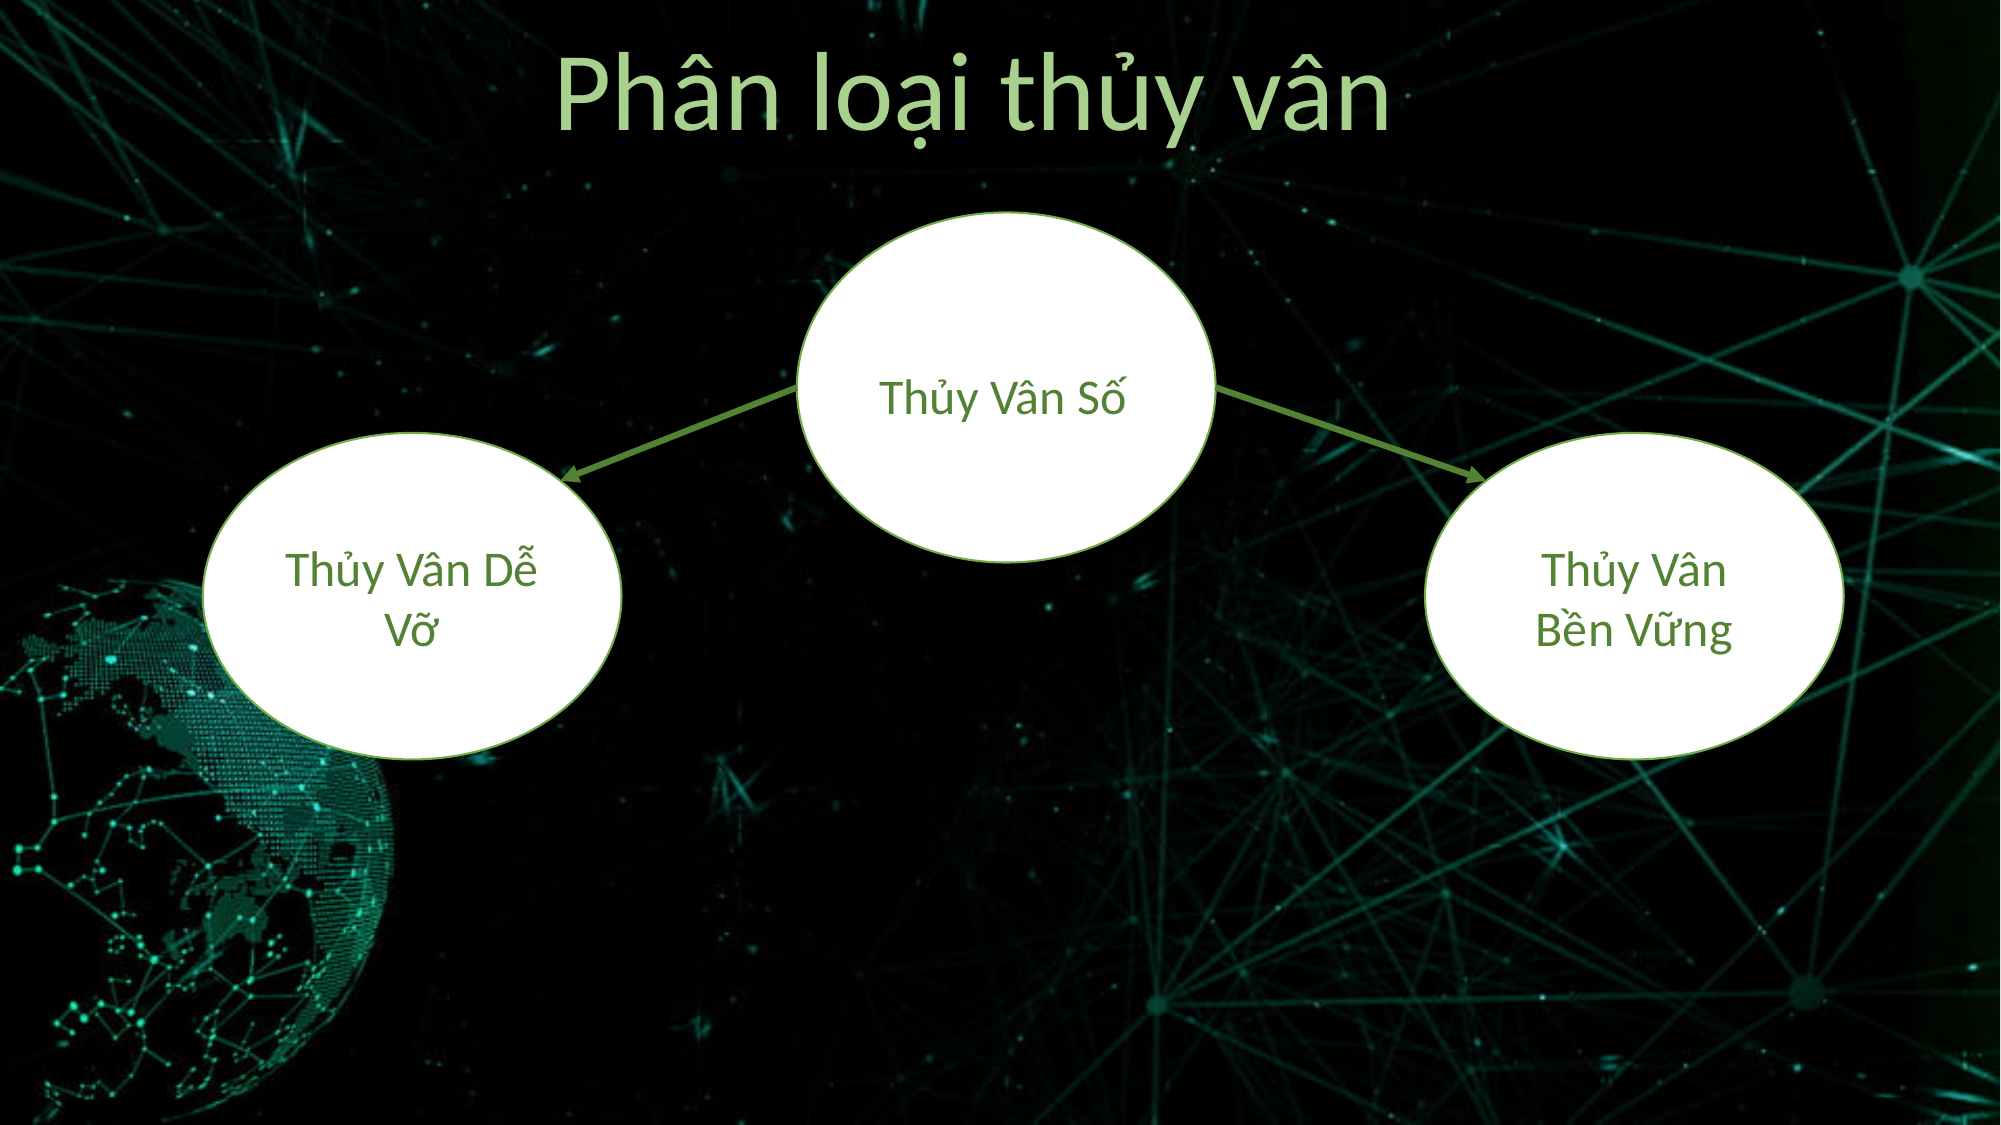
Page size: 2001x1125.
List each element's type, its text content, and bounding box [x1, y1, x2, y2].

text_box Thủy Vân Bền Vững [1423, 431, 1845, 761]
text_box [795, 211, 1217, 564]
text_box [560, 387, 797, 481]
text_box Thủy Vân Số [864, 357, 1148, 432]
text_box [1215, 387, 1487, 481]
text_box Phân loại thủy vân [356, 10, 1591, 161]
text_box Thủy Vân Dễ Vỡ [201, 431, 623, 761]
picture [0, 0, 2001, 1125]
